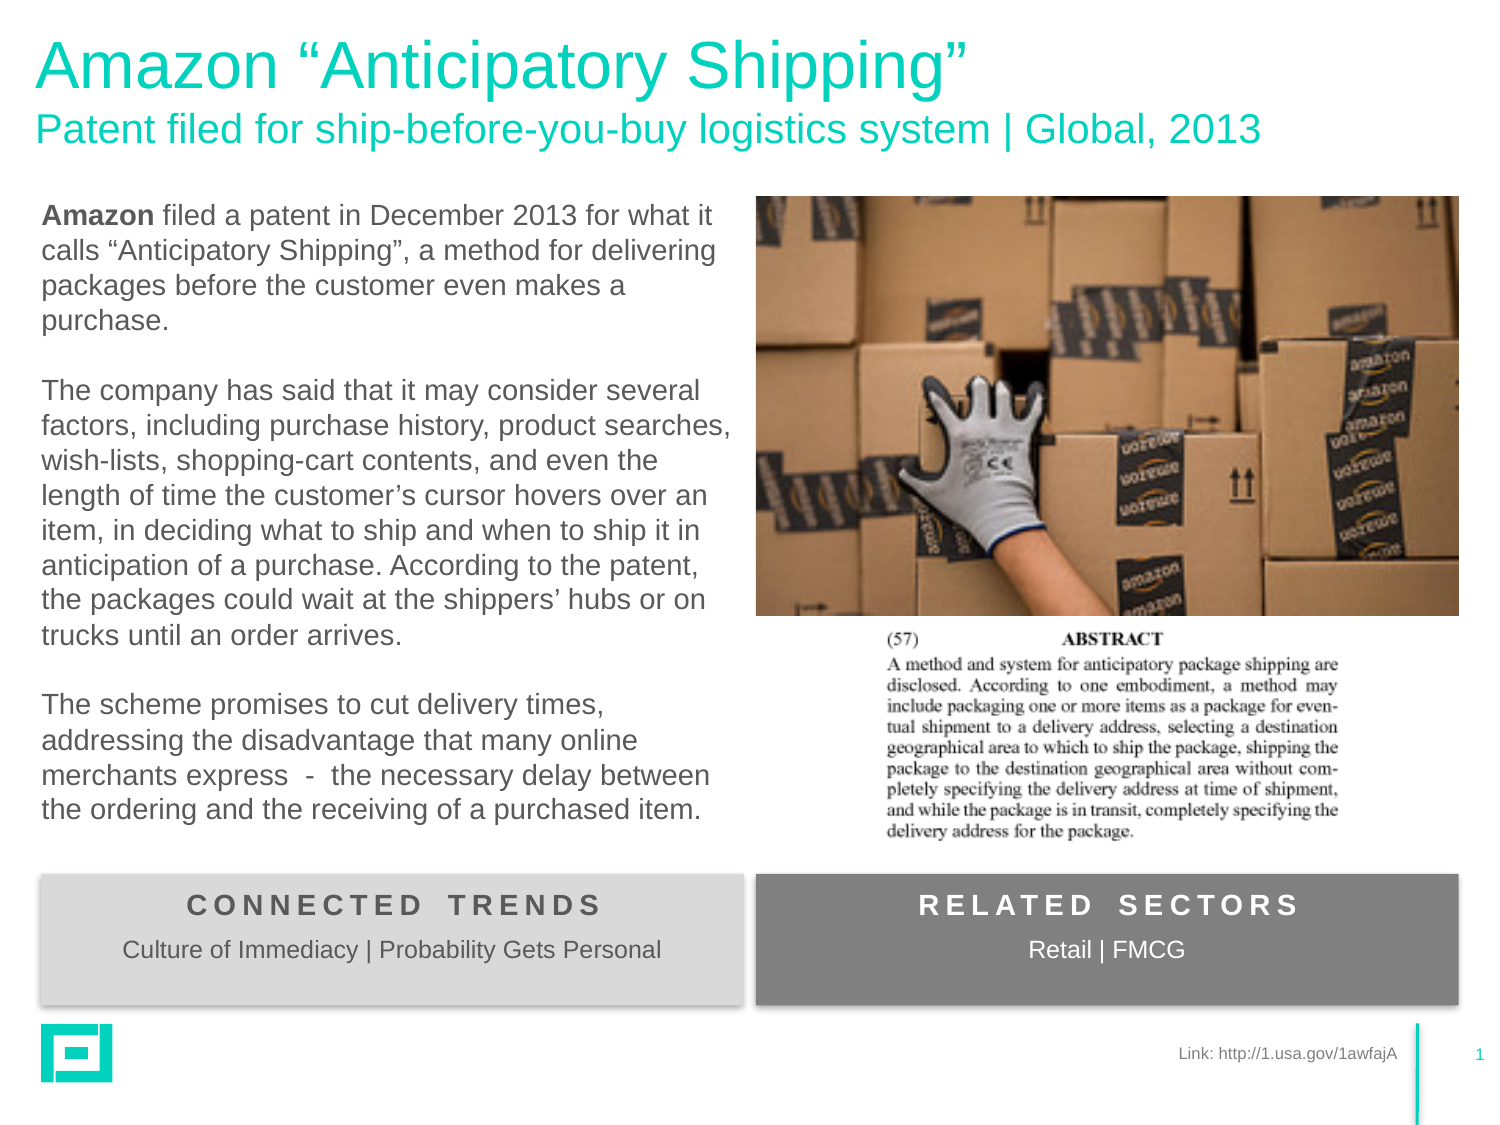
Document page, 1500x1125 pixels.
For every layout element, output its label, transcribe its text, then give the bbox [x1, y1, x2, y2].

picture [882, 621, 1371, 853]
picture [755, 196, 1459, 616]
list Patent filed for ship-before-you-buy logistics system | Global, 2013 [20, 99, 1459, 161]
list Amazon filed a patent in December 2013 for what it calls “Anticipatory Shipping”, a method for delivering packages before the customer even makes a purchase. The company has said that it may consider several factors, including purchase history, product searches, wish-lists, shopping-cart contents, and even the length of time the customer’s cursor hovers over an item, in deciding what to ship and when to ship it in anticipation of a purchase. According to the patent, the packages could wait at the shippers’ hubs or on trucks until an order arrives. The scheme promises to cut delivery times, addressing the disadvantage that many online merchants express - the necessary delay between the ordering and the receiving of a purchased item. [41, 196, 744, 873]
title Amazon “Anticipatory Shipping” [20, 23, 1459, 99]
text_box CONNECTED TRENDS Culture of Immediacy | Probability Gets Personal [40, 873, 745, 1006]
text_box RELATED SECTORS Retail | FMCG [755, 873, 1459, 1006]
list Link: http://1.usa.gov/1awfajA [112, 1040, 1414, 1073]
